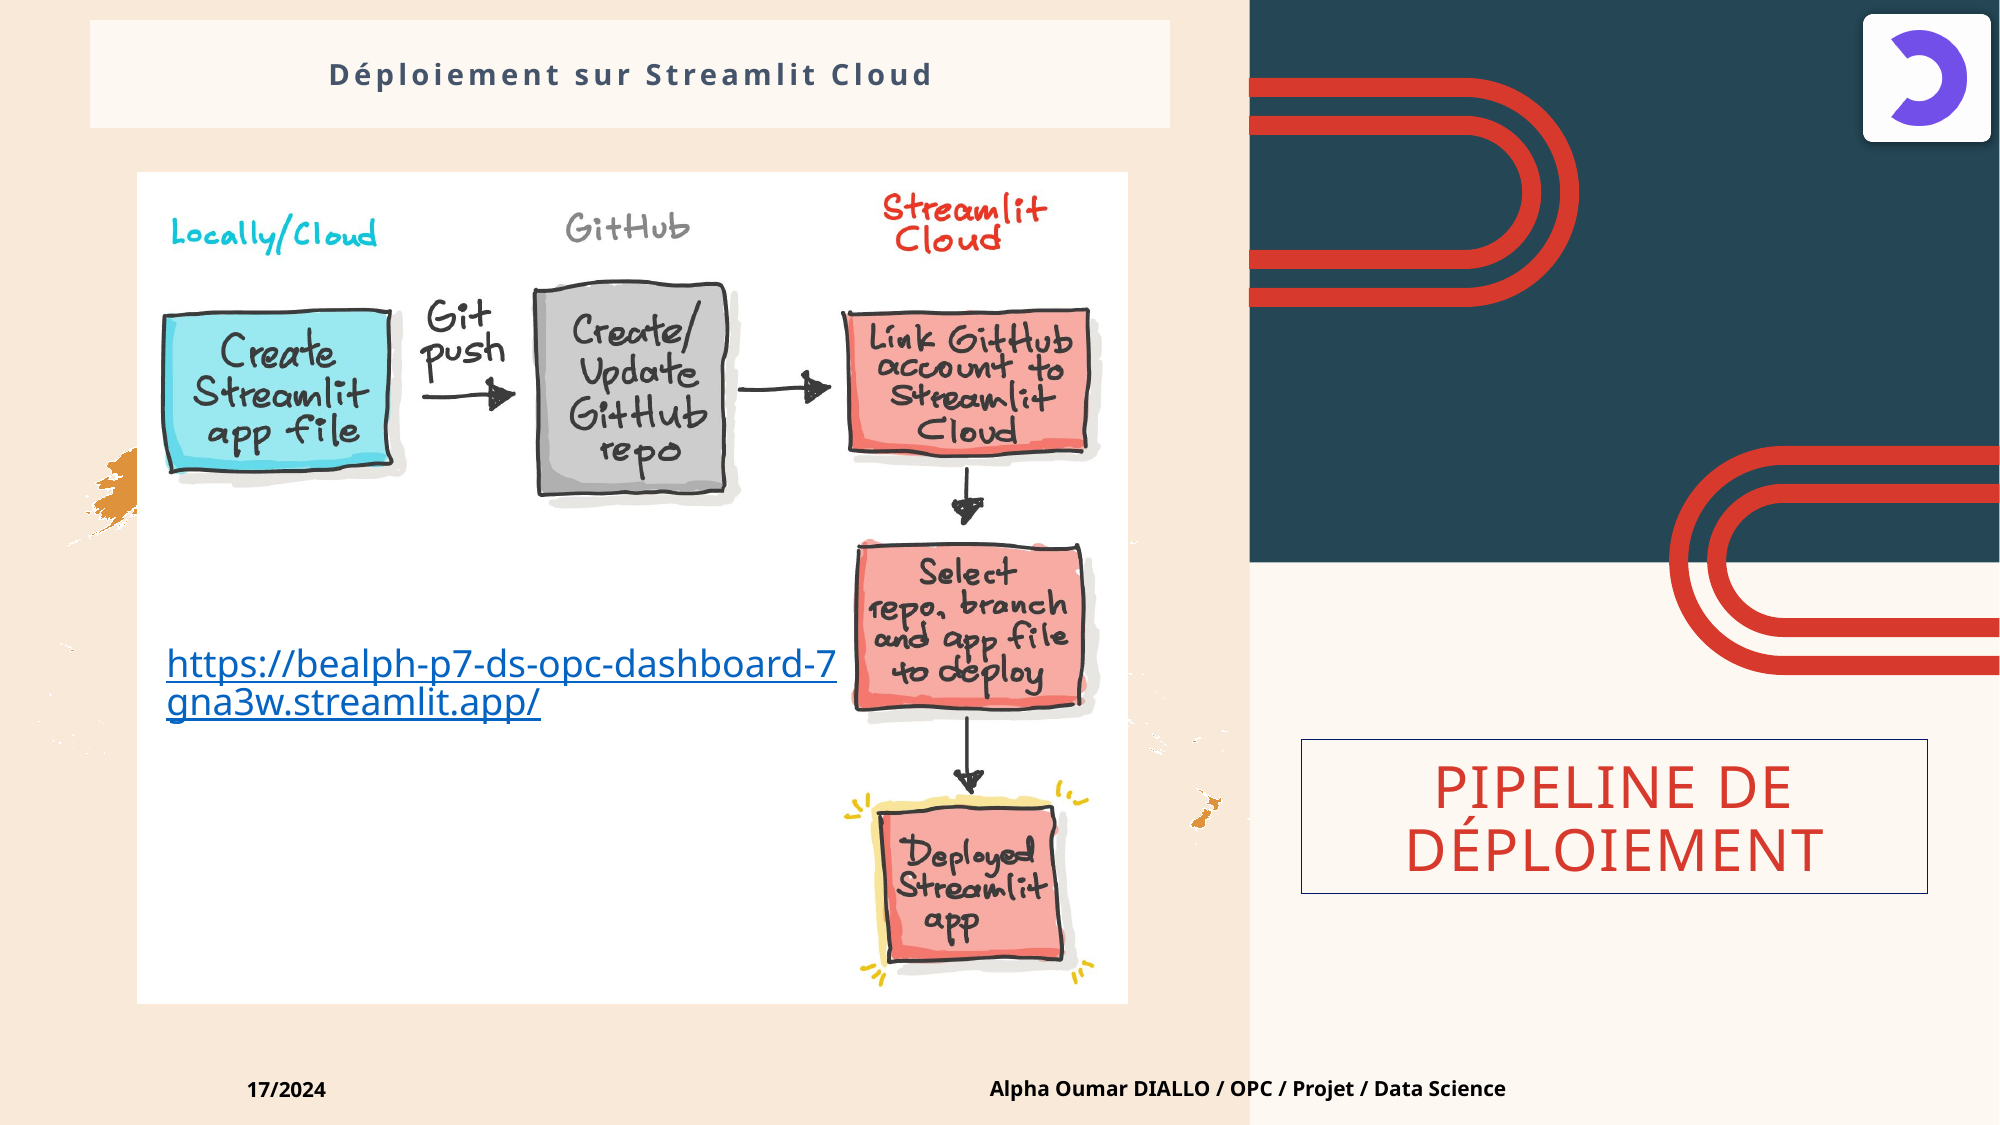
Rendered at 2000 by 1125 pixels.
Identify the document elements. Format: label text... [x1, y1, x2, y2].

list Déploiement sur Streamlit Cloud [87, 17, 1173, 131]
picture [137, 172, 1129, 1004]
text_box 17/2024 [231, 1069, 682, 1125]
title Pipeline de déploiement [1301, 739, 1928, 894]
picture [1863, 14, 1991, 143]
text_box Alpha Oumar DIALLO / OPC / Projet / Data Science [910, 1068, 1586, 1125]
